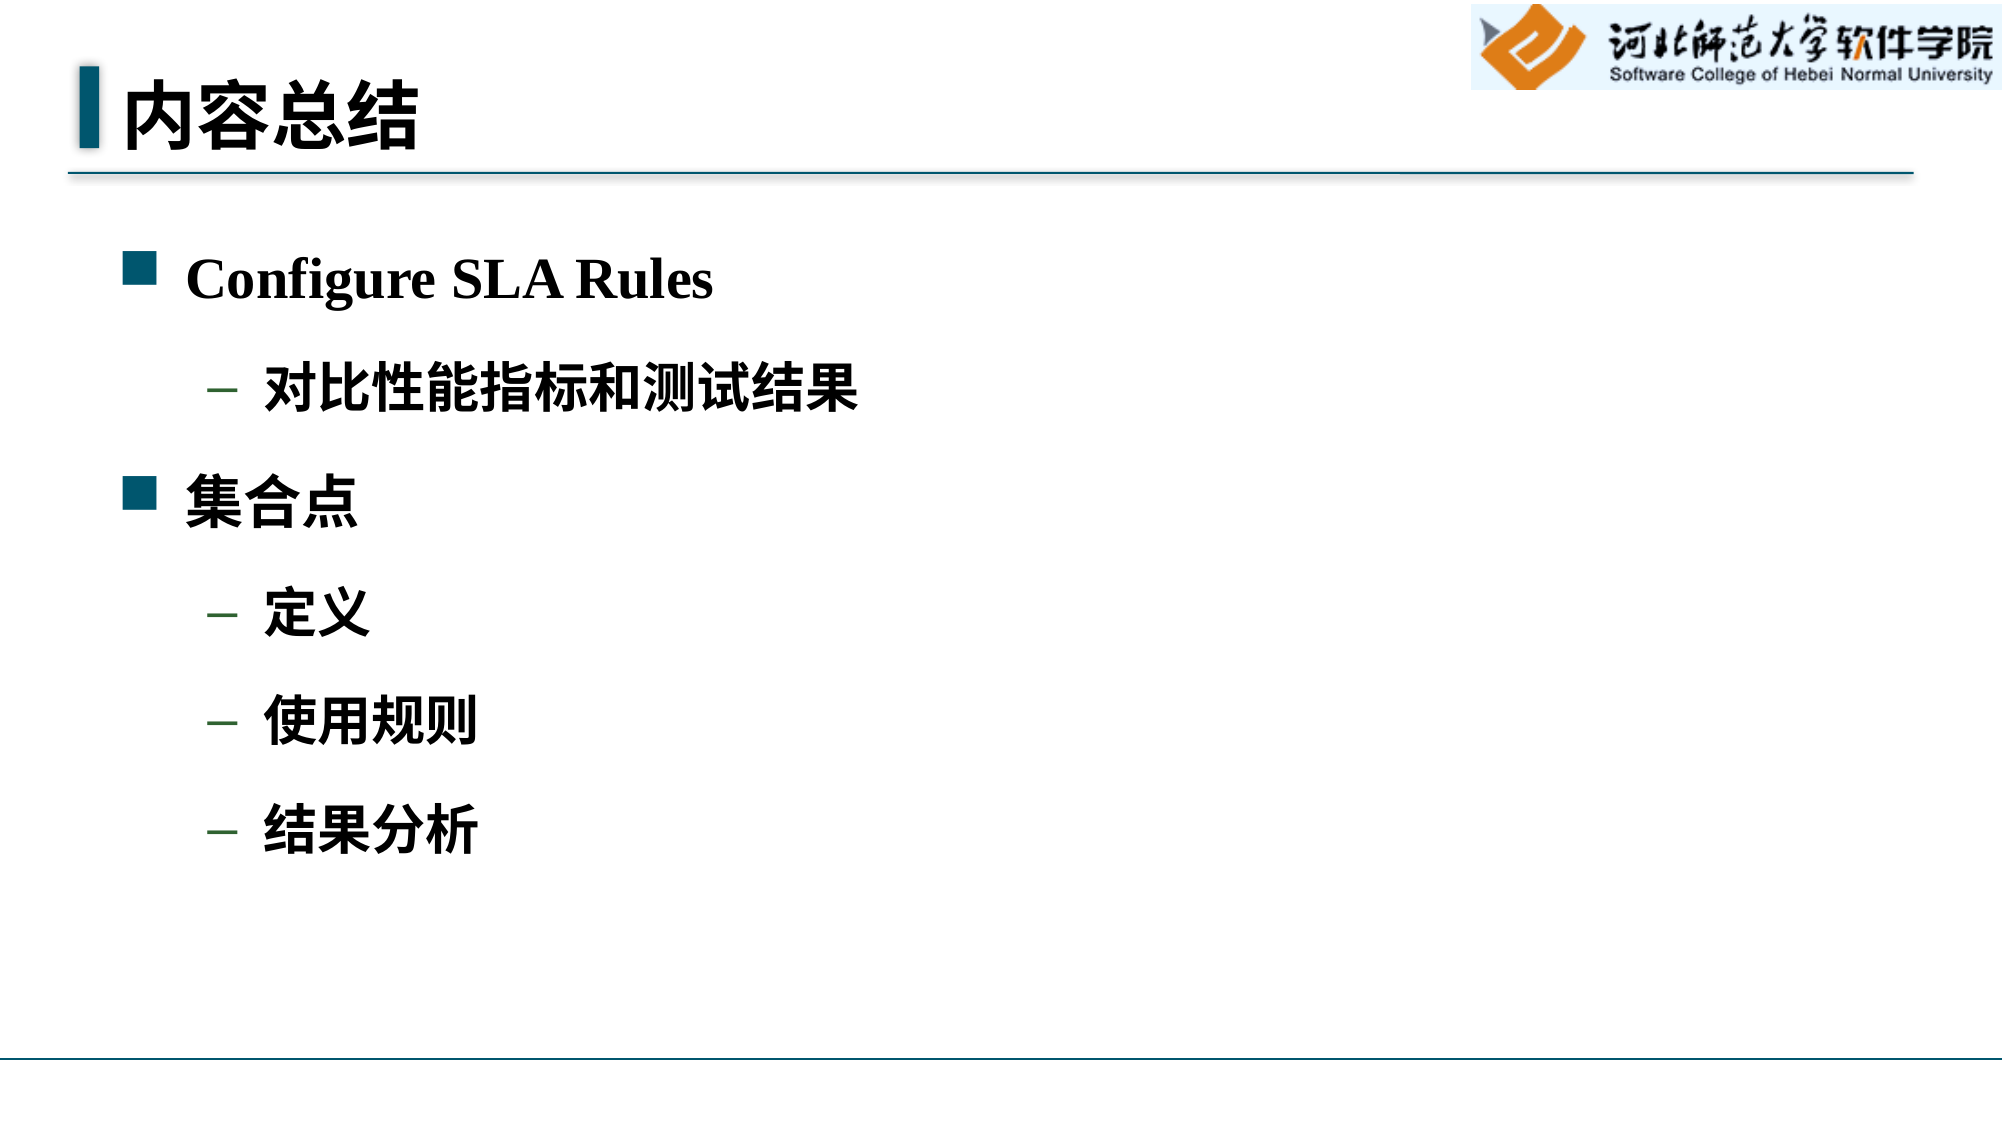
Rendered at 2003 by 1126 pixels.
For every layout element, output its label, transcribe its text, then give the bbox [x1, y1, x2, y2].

picture [1471, 4, 2002, 90]
list Configure SLA Rules 对比性能指标和测试结果 集合点 定义 使用规则 结果分析 [99, 196, 1903, 1024]
title 内容总结 [103, 66, 1462, 162]
